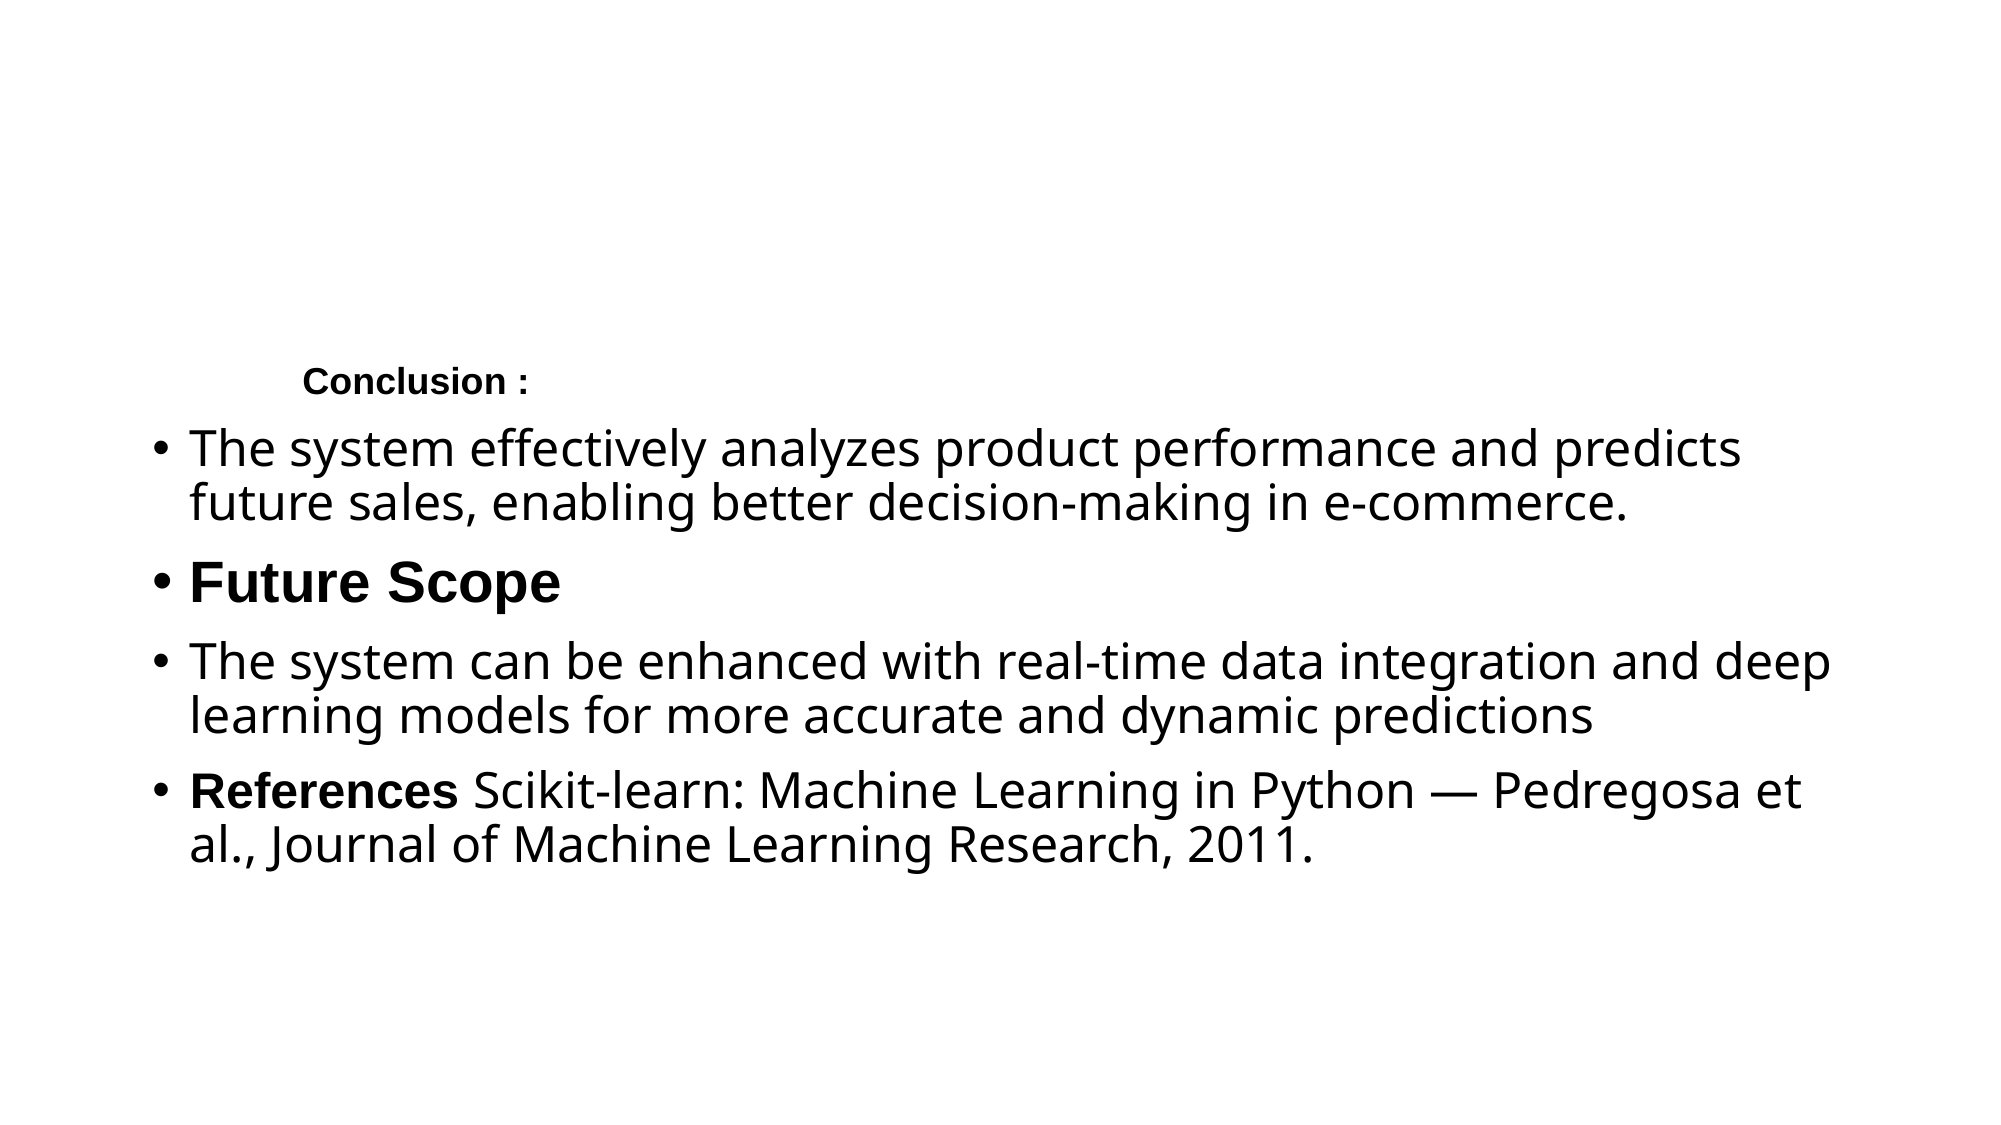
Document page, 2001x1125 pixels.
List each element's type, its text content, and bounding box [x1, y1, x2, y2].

list Conclusion : The system effectively analyzes product performance and predicts future sales, enabling better decision-making in e-commerce. Future Scope The system can be enhanced with real-time data integration and deep learning models for more accurate and dynamic predictions References Scikit-learn: Machine Learning in Python — Pedregosa et al., Journal of Machine Learning Research, 2011. [137, 299, 1863, 1014]
